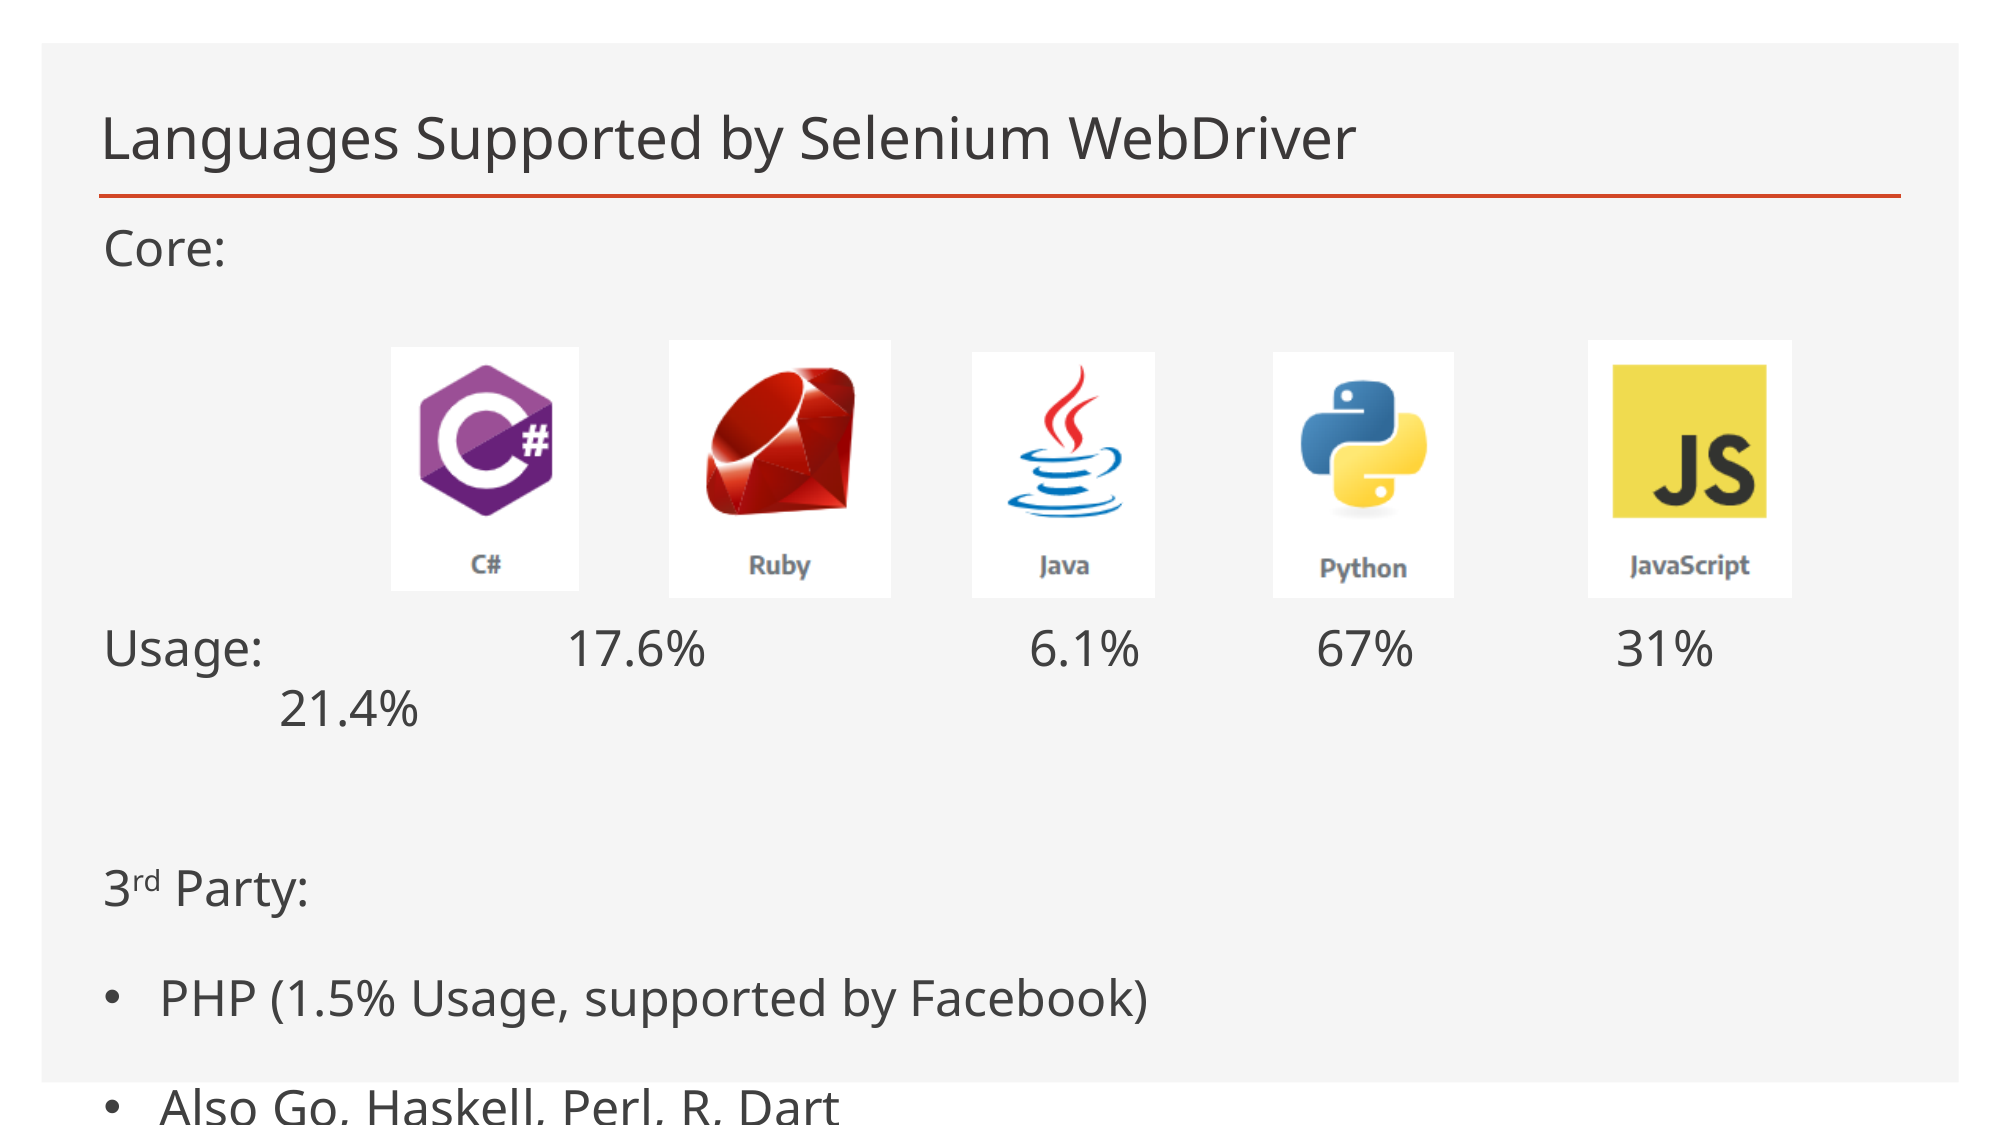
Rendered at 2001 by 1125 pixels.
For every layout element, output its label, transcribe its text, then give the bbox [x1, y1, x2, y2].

title Languages Supported by Selenium WebDriver [85, 73, 1910, 179]
picture [1588, 340, 1792, 599]
picture [1273, 352, 1454, 598]
picture [972, 352, 1155, 598]
picture [391, 347, 579, 591]
picture [669, 340, 891, 599]
list Core: Usage: 17.6% 6.1% 67% 31% 21.4% 3rd Party: PHP (1.5% Usage, supported by Facebook) Also Go, Haskell, Perl, R, Dart [88, 208, 1913, 1079]
